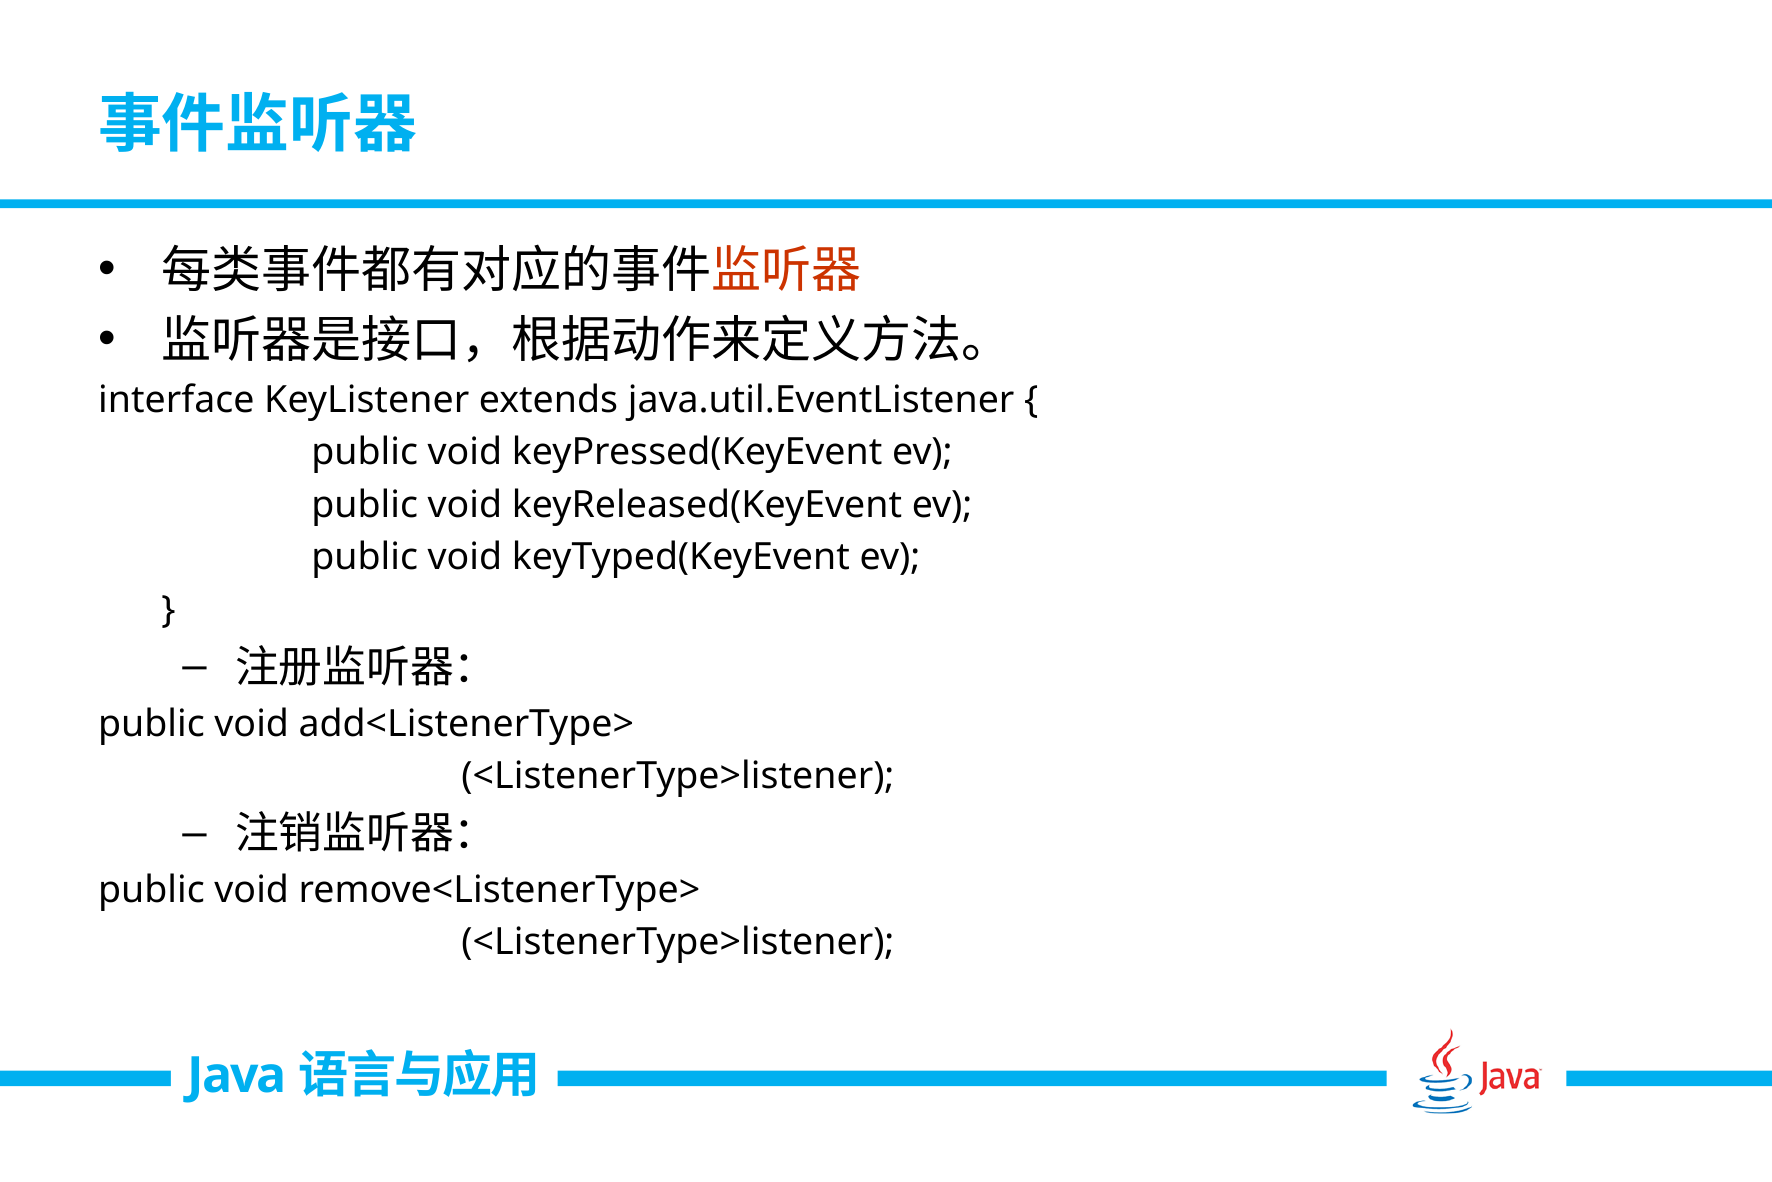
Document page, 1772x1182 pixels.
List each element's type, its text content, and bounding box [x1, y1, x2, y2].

title 事件监听器 [80, 73, 1677, 168]
list 每类事件都有对应的事件监听器 监听器是接口，根据动作来定义方法。 interface KeyListener extends java.util.EventListener { public void keyPressed(KeyEvent ev); public void keyReleased(KeyEvent ev); public void keyTyped(KeyEvent ev); } 注册监听器： public void add<ListenerType> (<ListenerType>listener); 注销监听器： public void remove<ListenerType> (<ListenerType>listener); [80, 228, 1677, 1009]
picture [1386, 1019, 1567, 1117]
